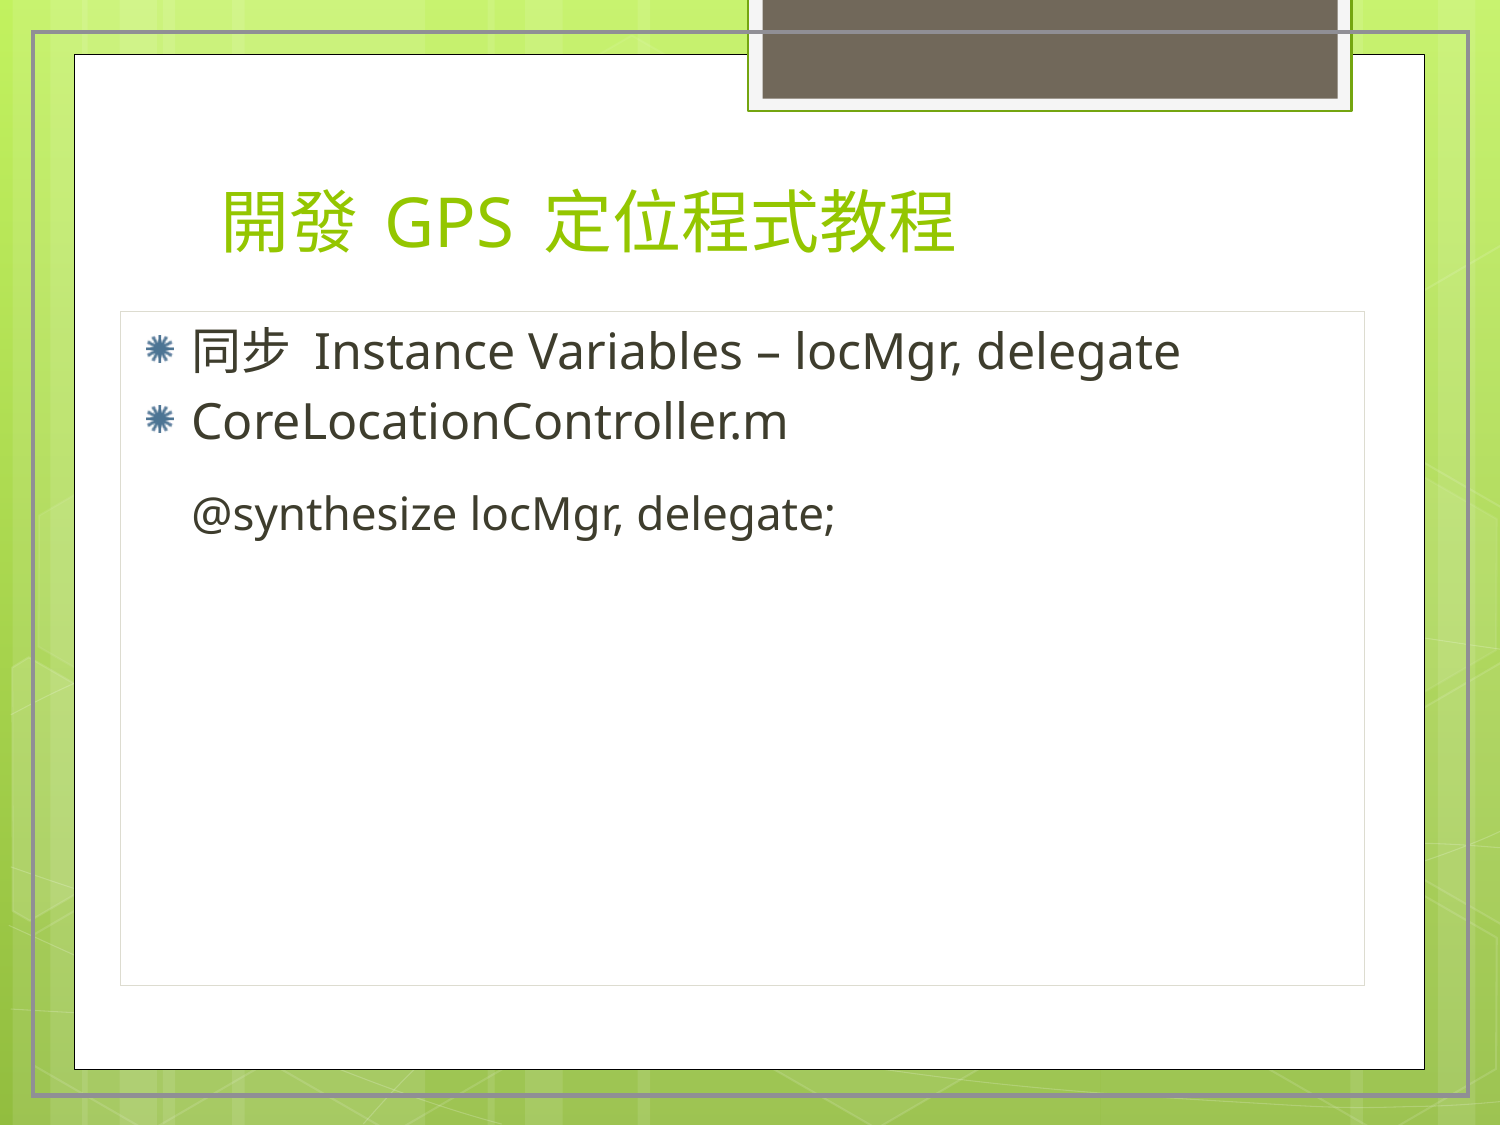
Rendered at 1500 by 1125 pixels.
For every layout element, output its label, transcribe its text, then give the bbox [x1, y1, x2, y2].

picture [146, 335, 174, 363]
picture [146, 405, 174, 433]
text_box [32, 32, 1469, 1096]
title 開發 GPS 定位程式教程 [171, 168, 1324, 269]
list 同步 Instance Variables – locMgr, delegate CoreLocationController.m @synthesize locMgr, delegate; [120, 311, 1365, 986]
